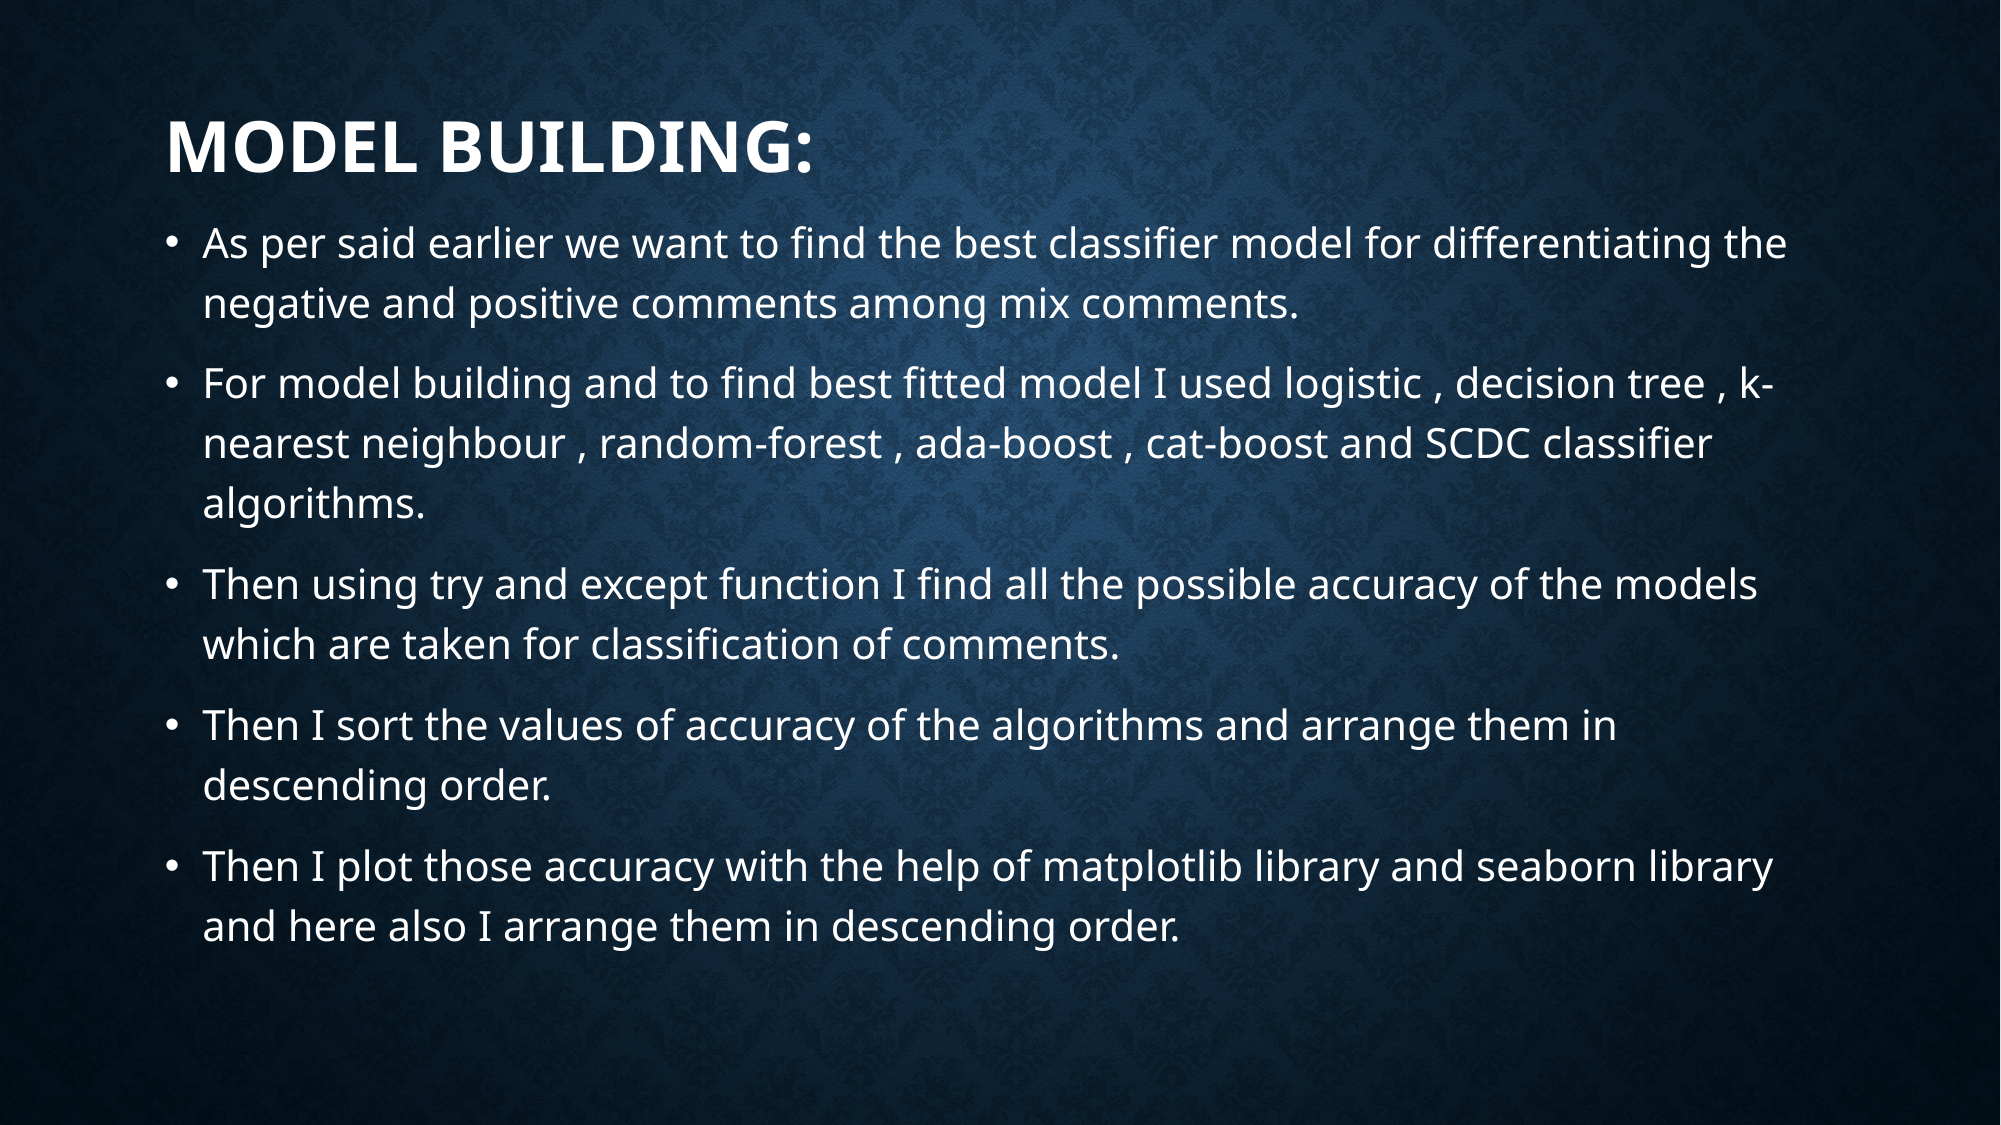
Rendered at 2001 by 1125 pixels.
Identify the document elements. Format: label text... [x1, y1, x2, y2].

list As per said earlier we want to find the best classifier model for differentiating the negative and positive comments among mix comments. For model building and to find best fitted model I used logistic , decision tree , k-nearest neighbour , random-forest , ada-boost , cat-boost and SCDC classifier algorithms. Then using try and except function I find all the possible accuracy of the models which are taken for classification of comments. Then I sort the values of accuracy of the algorithms and arrange them in descending order. Then I plot those accuracy with the help of matplotlib library and seaborn library and here also I arrange them in descending order. [149, 198, 1849, 1044]
title Model building: [149, 99, 1849, 198]
